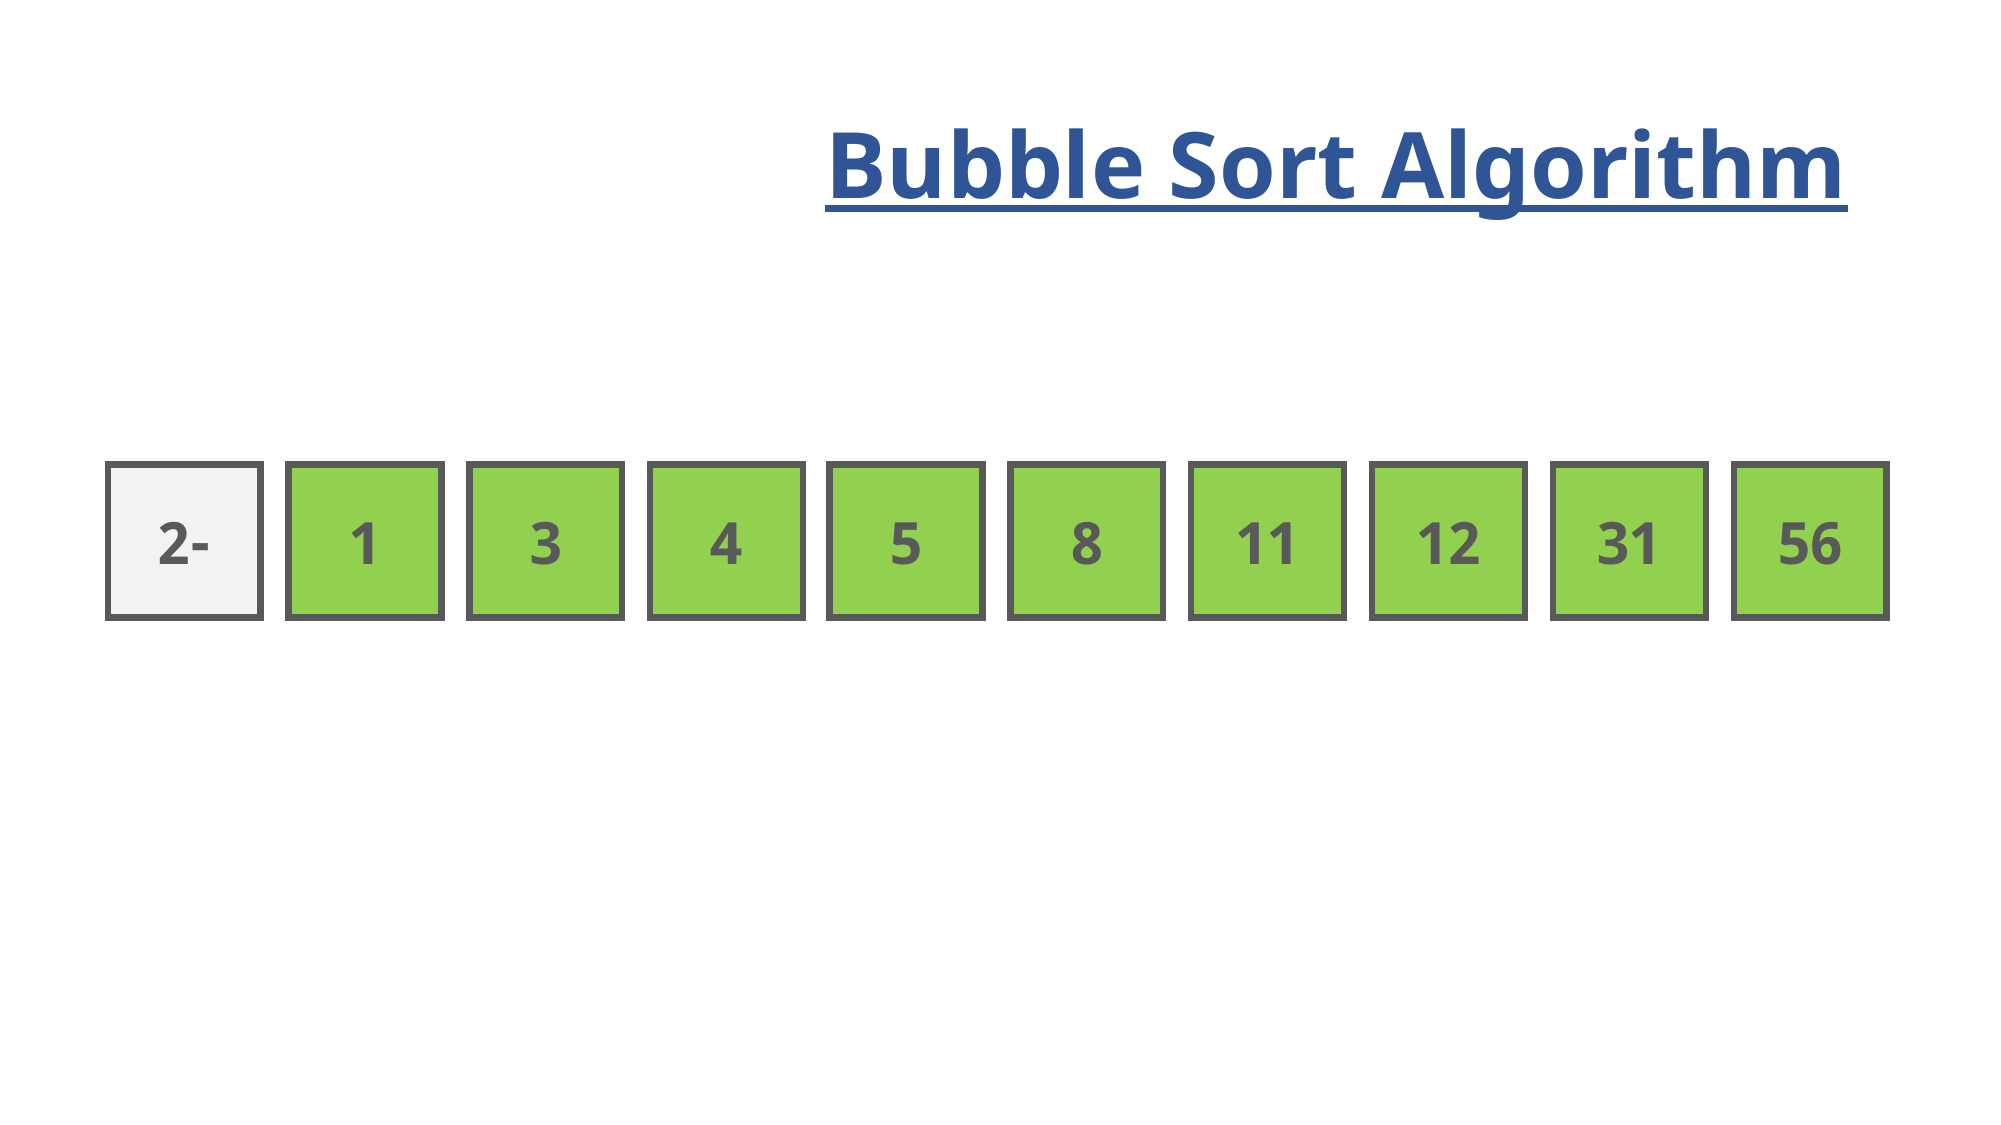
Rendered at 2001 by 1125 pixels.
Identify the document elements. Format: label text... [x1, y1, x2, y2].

text_box 11 [1190, 464, 1345, 618]
title Bubble Sort Algorithm [137, 59, 1863, 278]
text_box 1 [288, 464, 442, 618]
text_box 31 [1552, 464, 1707, 618]
text_box 12 [1371, 464, 1526, 618]
text_box 4 [649, 464, 804, 618]
text_box 8 [1009, 464, 1164, 618]
text_box 56 [1733, 464, 1888, 618]
text_box 5 [829, 464, 983, 618]
text_box -2 [107, 464, 262, 618]
text_box 3 [468, 464, 623, 618]
